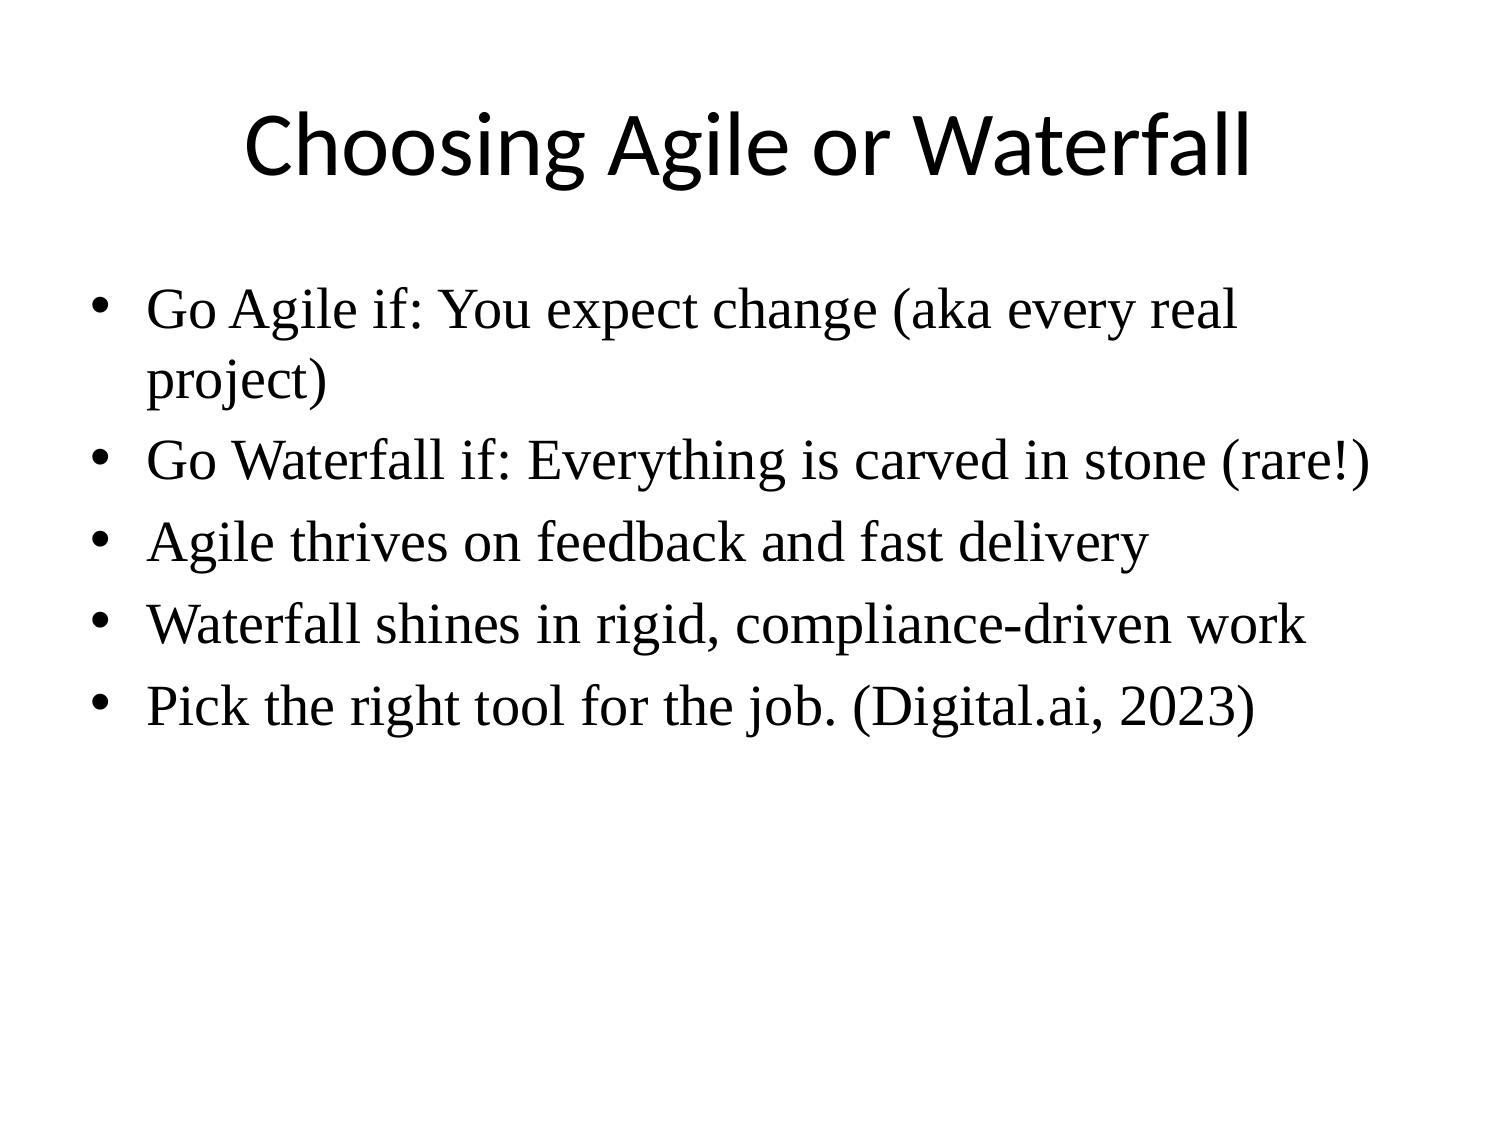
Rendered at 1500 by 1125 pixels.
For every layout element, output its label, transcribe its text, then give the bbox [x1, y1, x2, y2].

title Choosing Agile or Waterfall [75, 45, 1425, 233]
list Go Agile if: You expect change (aka every real project) Go Waterfall if: Everything is carved in stone (rare!) Agile thrives on feedback and fast delivery Waterfall shines in rigid, compliance-driven work Pick the right tool for the job. (Digital.ai, 2023) [75, 262, 1425, 1005]
